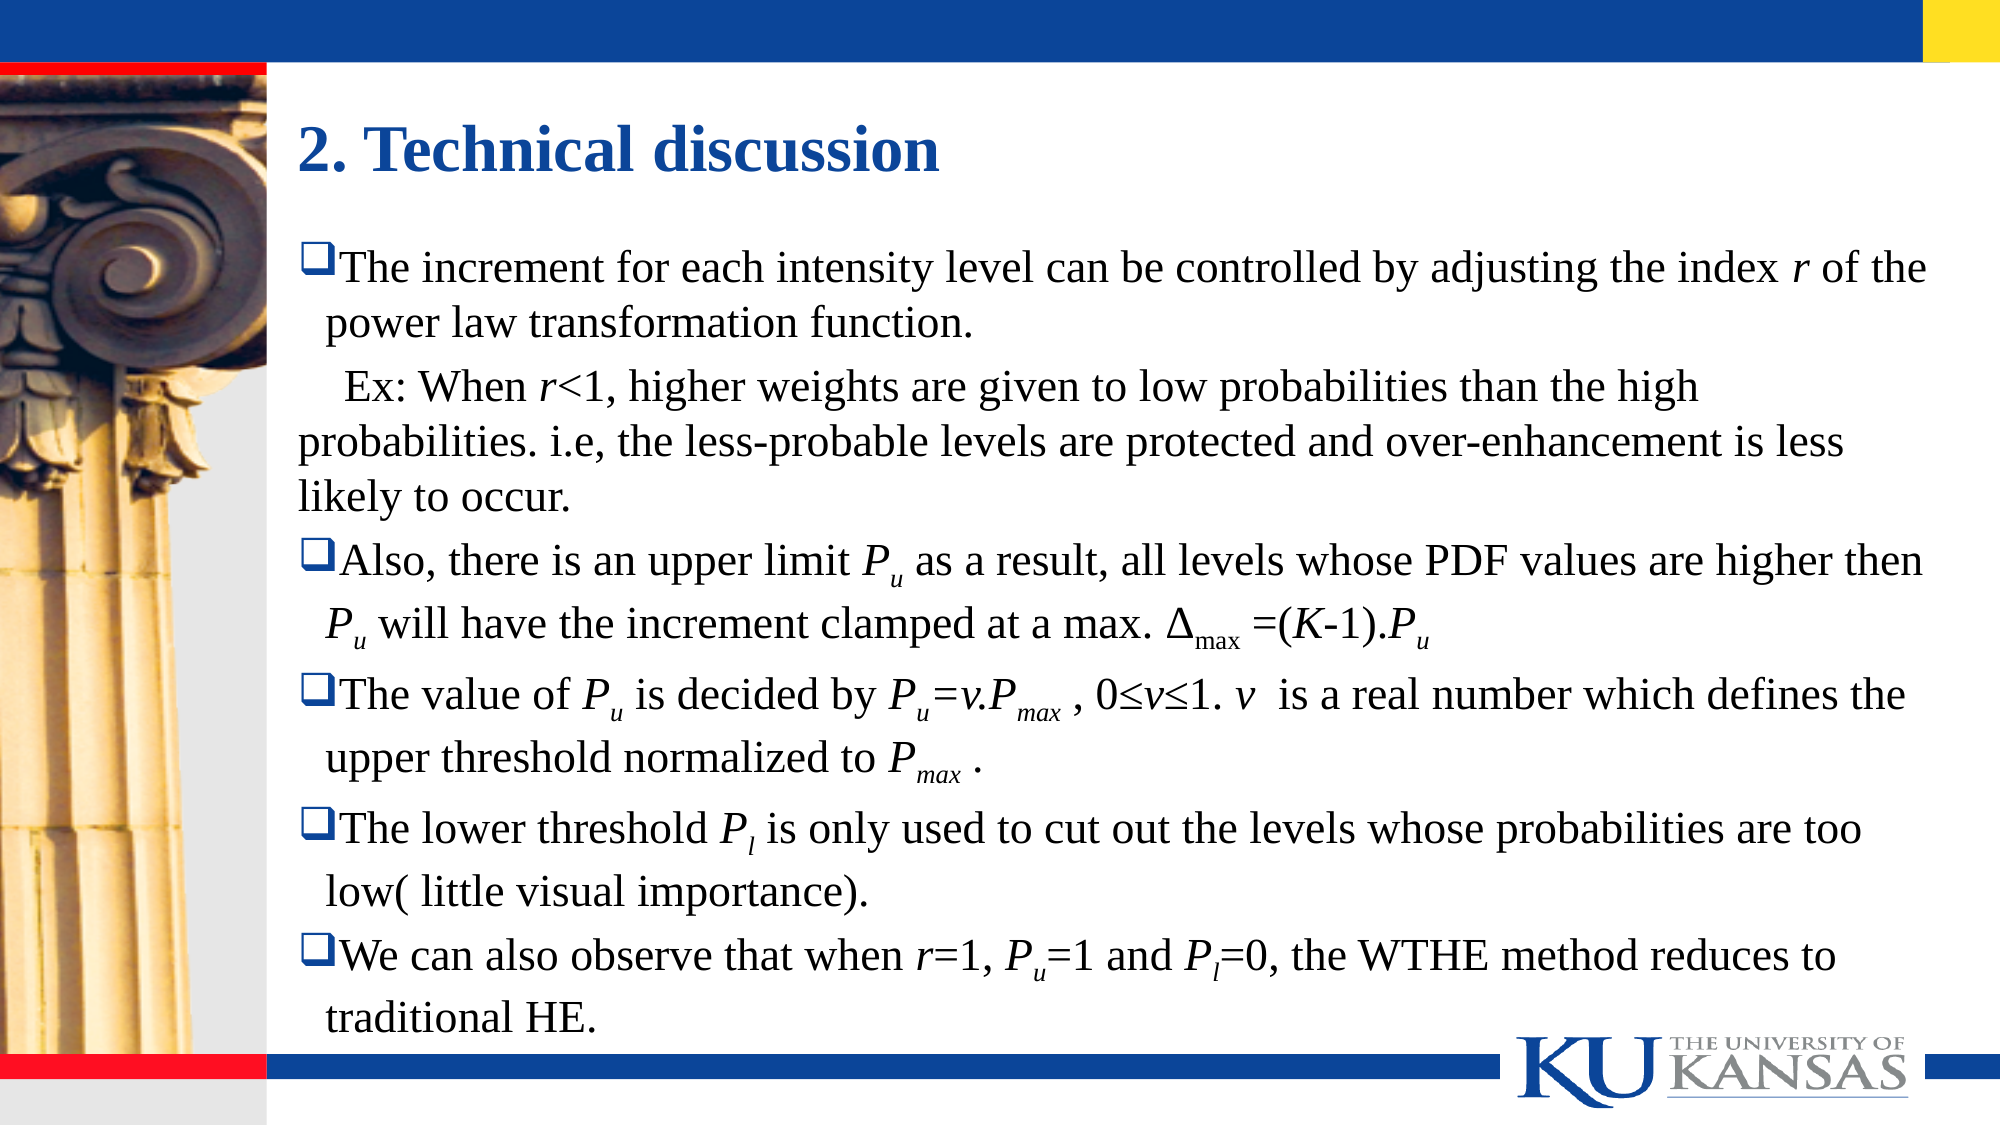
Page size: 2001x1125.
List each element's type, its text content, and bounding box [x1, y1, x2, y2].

list The increment for each intensity level can be controlled by adjusting the index r of the power law transformation function. Ex: When r<1, higher weights are given to low probabilities than the high probabilities. i.e, the less-probable levels are protected and over-enhancement is less likely to occur. Also, there is an upper limit Pu as a result, all levels whose PDF values are higher then Pu will have the increment clamped at a max. Δmax =(K-1).Pu The value of Pu is decided by Pu=v.Pmax , 0≤v≤1. v is a real number which defines the upper threshold normalized to Pmax . The lower threshold Pl is only used to cut out the levels whose probabilities are too low( little visual importance). We can also observe that when r=1, Pu=1 and Pl=0, the WTHE method reduces to traditional HE. [282, 229, 1962, 1051]
picture [0, 75, 267, 1054]
title 2. Technical discussion [282, 97, 1887, 229]
picture [1500, 1051, 1925, 1118]
